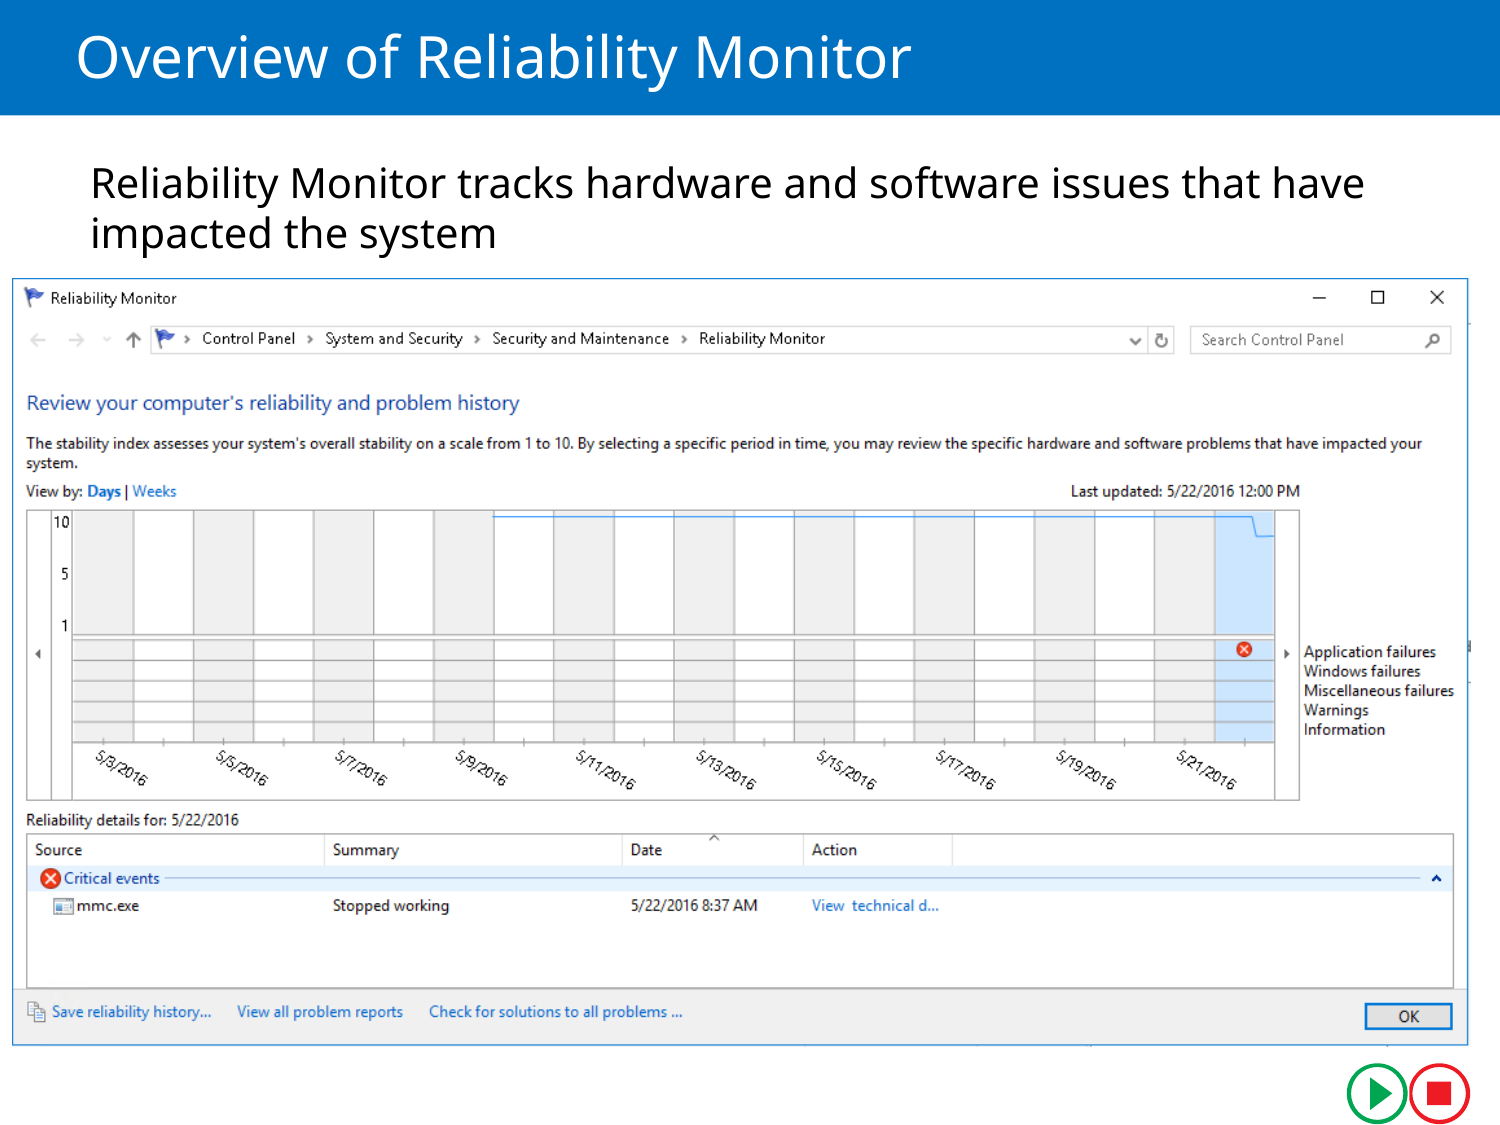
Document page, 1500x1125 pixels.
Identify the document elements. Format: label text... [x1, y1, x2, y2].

text_box Reliability Monitor tracks hardware and software issues that have impacted the system [75, 149, 1408, 244]
picture [1346, 1063, 1471, 1125]
title Overview of Reliability Monitor [75, 0, 1351, 122]
picture [11, 278, 1471, 1048]
